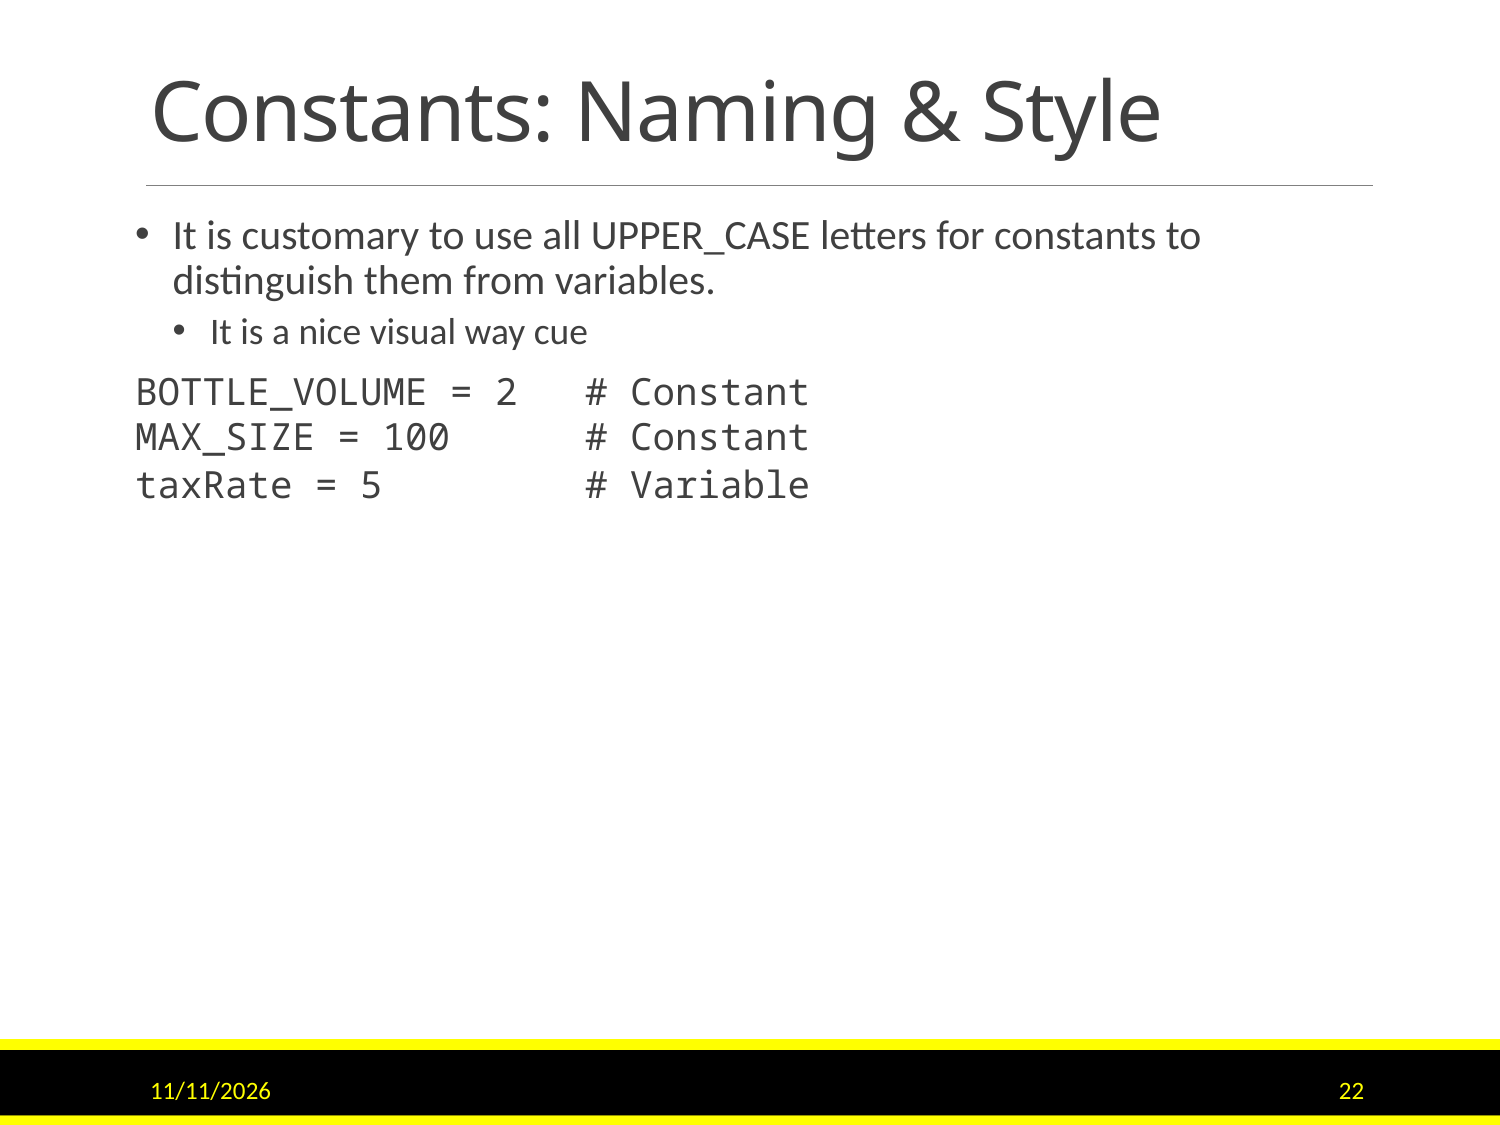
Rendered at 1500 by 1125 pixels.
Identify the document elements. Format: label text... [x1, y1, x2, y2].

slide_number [135, 1059, 440, 1120]
slide_number 22 [1218, 1059, 1380, 1120]
title Constants: Naming & Style [135, 47, 1373, 167]
list It is customary to use all UPPER_CASE letters for constants to distinguish them from variables. It is a nice visual way cue BOTTLE_VOLUME = 2 # Constant MAX_SIZE = 100 # Constant taxRate = 5 # Variable [135, 205, 1373, 963]
